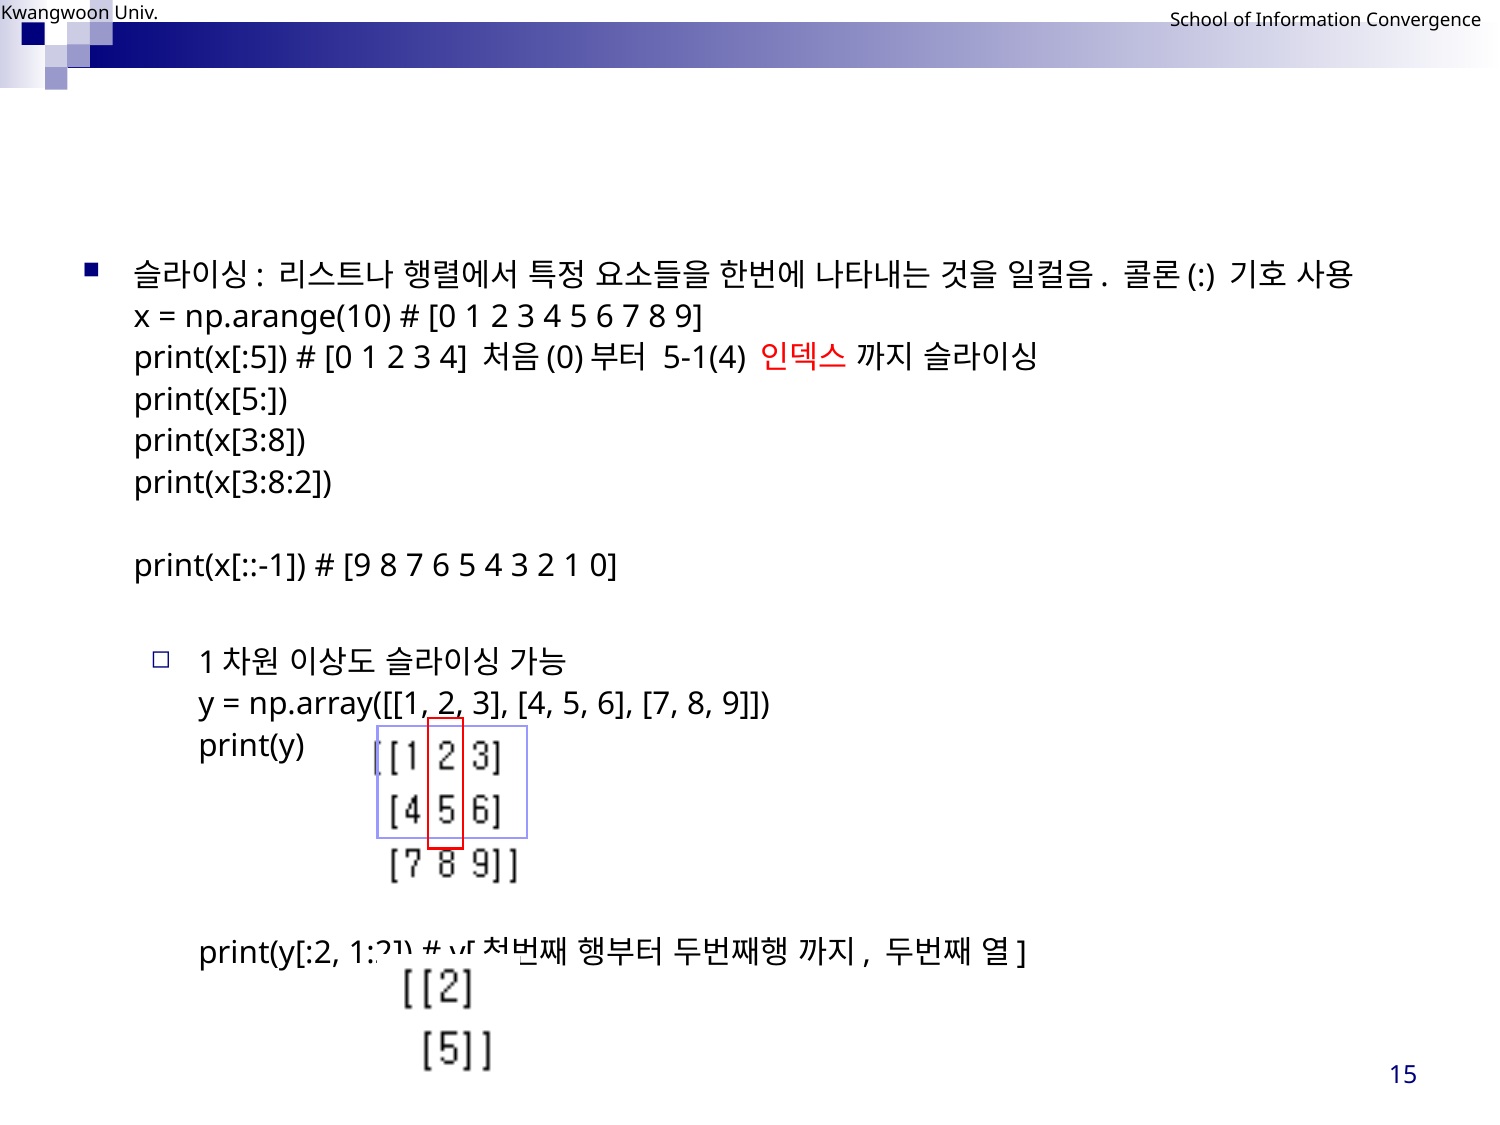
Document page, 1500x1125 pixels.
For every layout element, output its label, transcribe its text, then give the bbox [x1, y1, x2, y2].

picture [355, 725, 528, 895]
text_box [427, 718, 464, 725]
picture [377, 954, 521, 1088]
slide_number 15 [1379, 1055, 1426, 1101]
list 슬라이싱: 리스트나 행렬에서 특정 요소들을 한번에 나타내는 것을 일컬음. 콜론(:) 기호 사용 x = np.arange(10) # [0 1 2 3 4 5 6 7 8 9] print(x[:5]) # [0 1 2 3 4] 처음(0)부터 5-1(4) 인덱스 까지 슬라이싱 print(x[5:]) print(x[3:8]) print(x[3:8:2]) print(x[::-1]) # [9 8 7 6 5 4 3 2 1 0] 1차원 이상도 슬라이싱 가능 y = np.array([[1, 2, 3], [4, 5, 6], [7, 8, 9]]) print(y) print(y[:2, 1:2]) # y[첫번째 행부터 두번째행 까지, 두번째 열] [74, 242, 1426, 1024]
